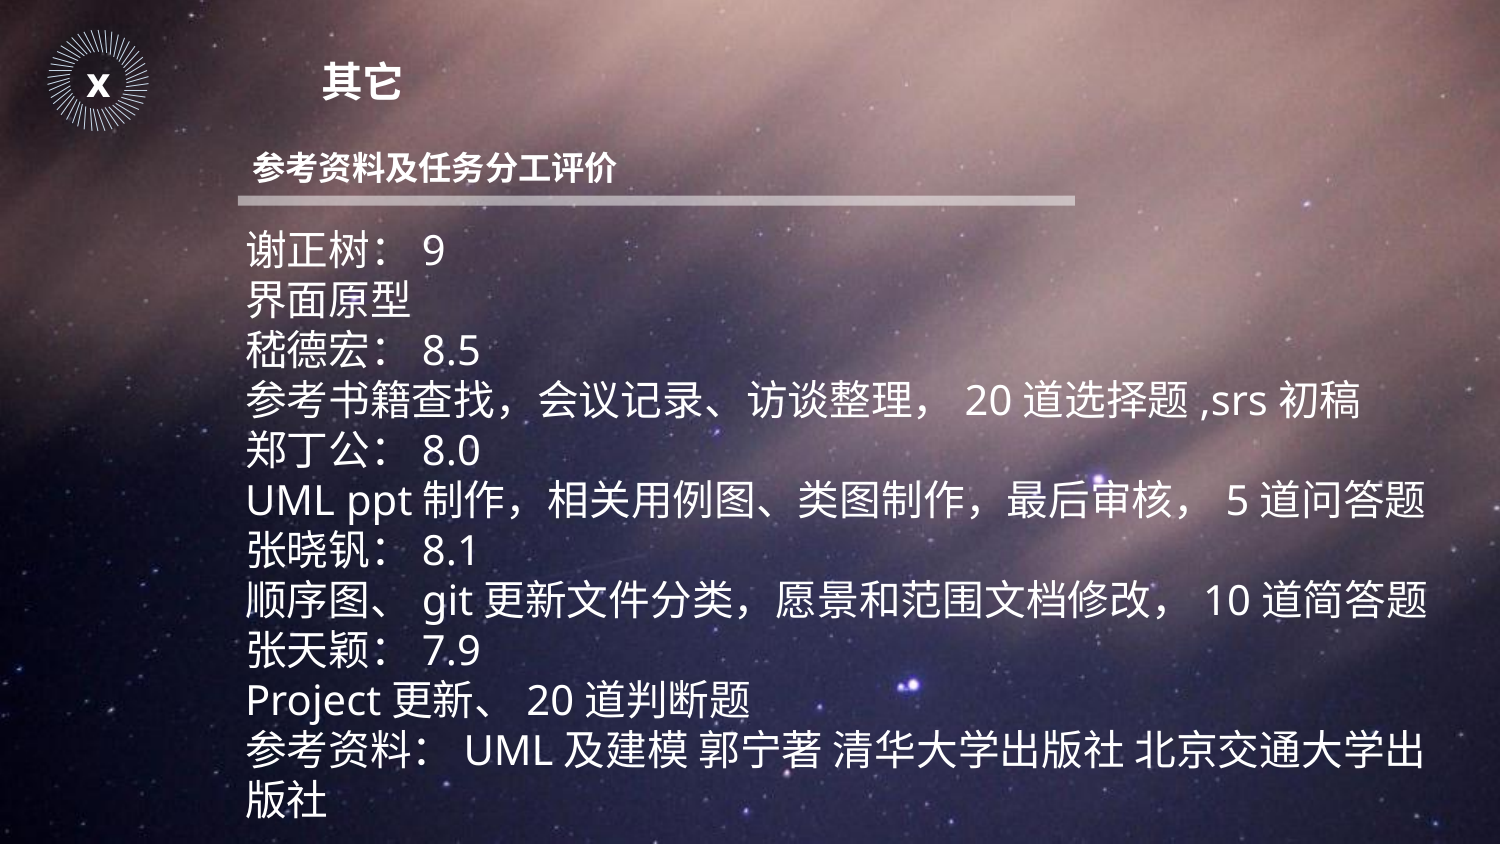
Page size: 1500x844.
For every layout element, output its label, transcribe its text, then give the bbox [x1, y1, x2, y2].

text_box 参考资料及任务分工评价 [237, 139, 666, 195]
picture [0, 0, 1500, 844]
text_box 谢正树：9 界面原型 嵇德宏：8.5 参考书籍查找，会议记录、访谈整理，20道选择题,srs初稿 郑丁公：8.0 UML ppt制作，相关用例图、类图制作，最后审核，5道问答题 张晓钒：8.1 顺序图、git更新文件分类，愿景和范围文档修改，10道简答题 张天颖：7.9 Project更新、20道判断题 参考资料：UML及建模 郭宁著 清华大学出版社 北京交通大学出版社 [230, 216, 1465, 832]
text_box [39, 21, 159, 141]
text_box 其它 [159, 48, 573, 113]
text_box [237, 195, 1075, 206]
